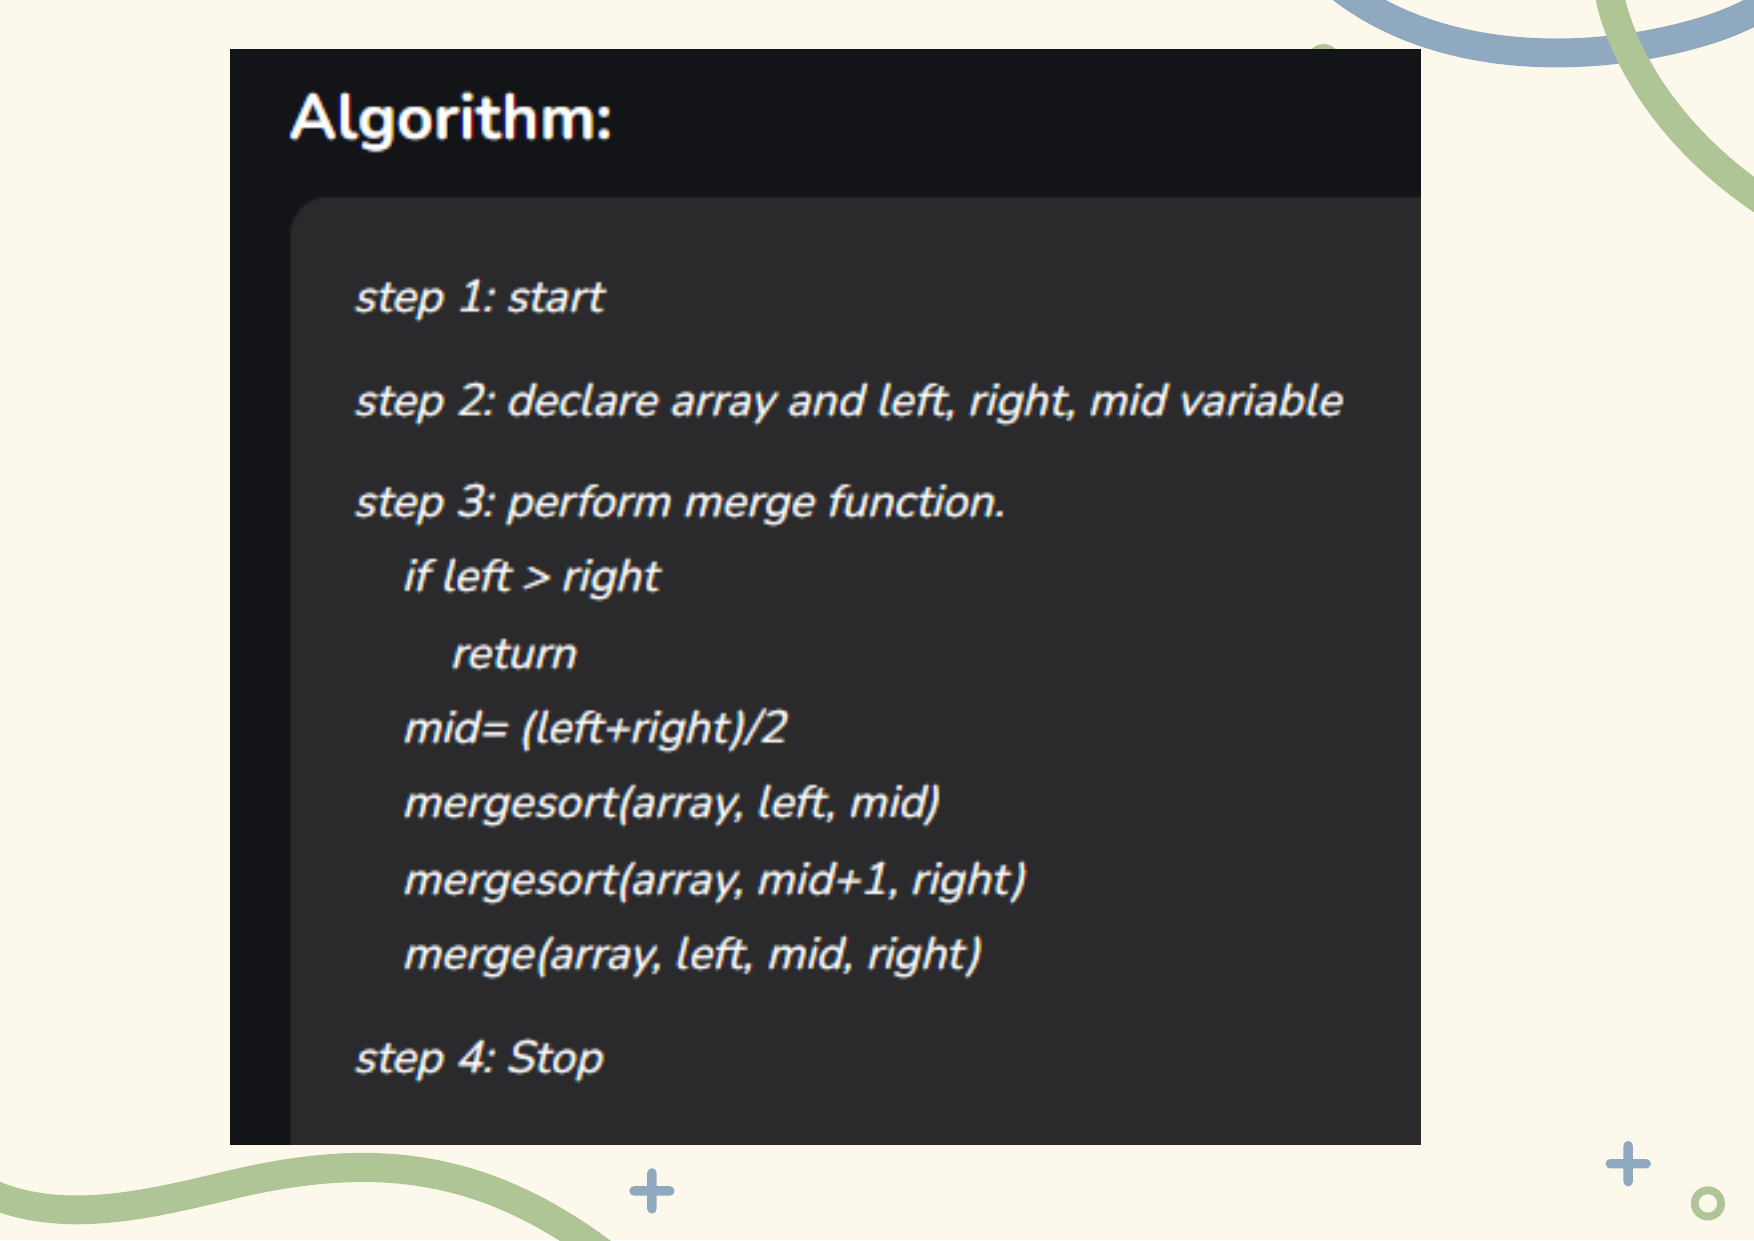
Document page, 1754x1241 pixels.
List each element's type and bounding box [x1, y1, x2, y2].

picture [229, 48, 1422, 1145]
